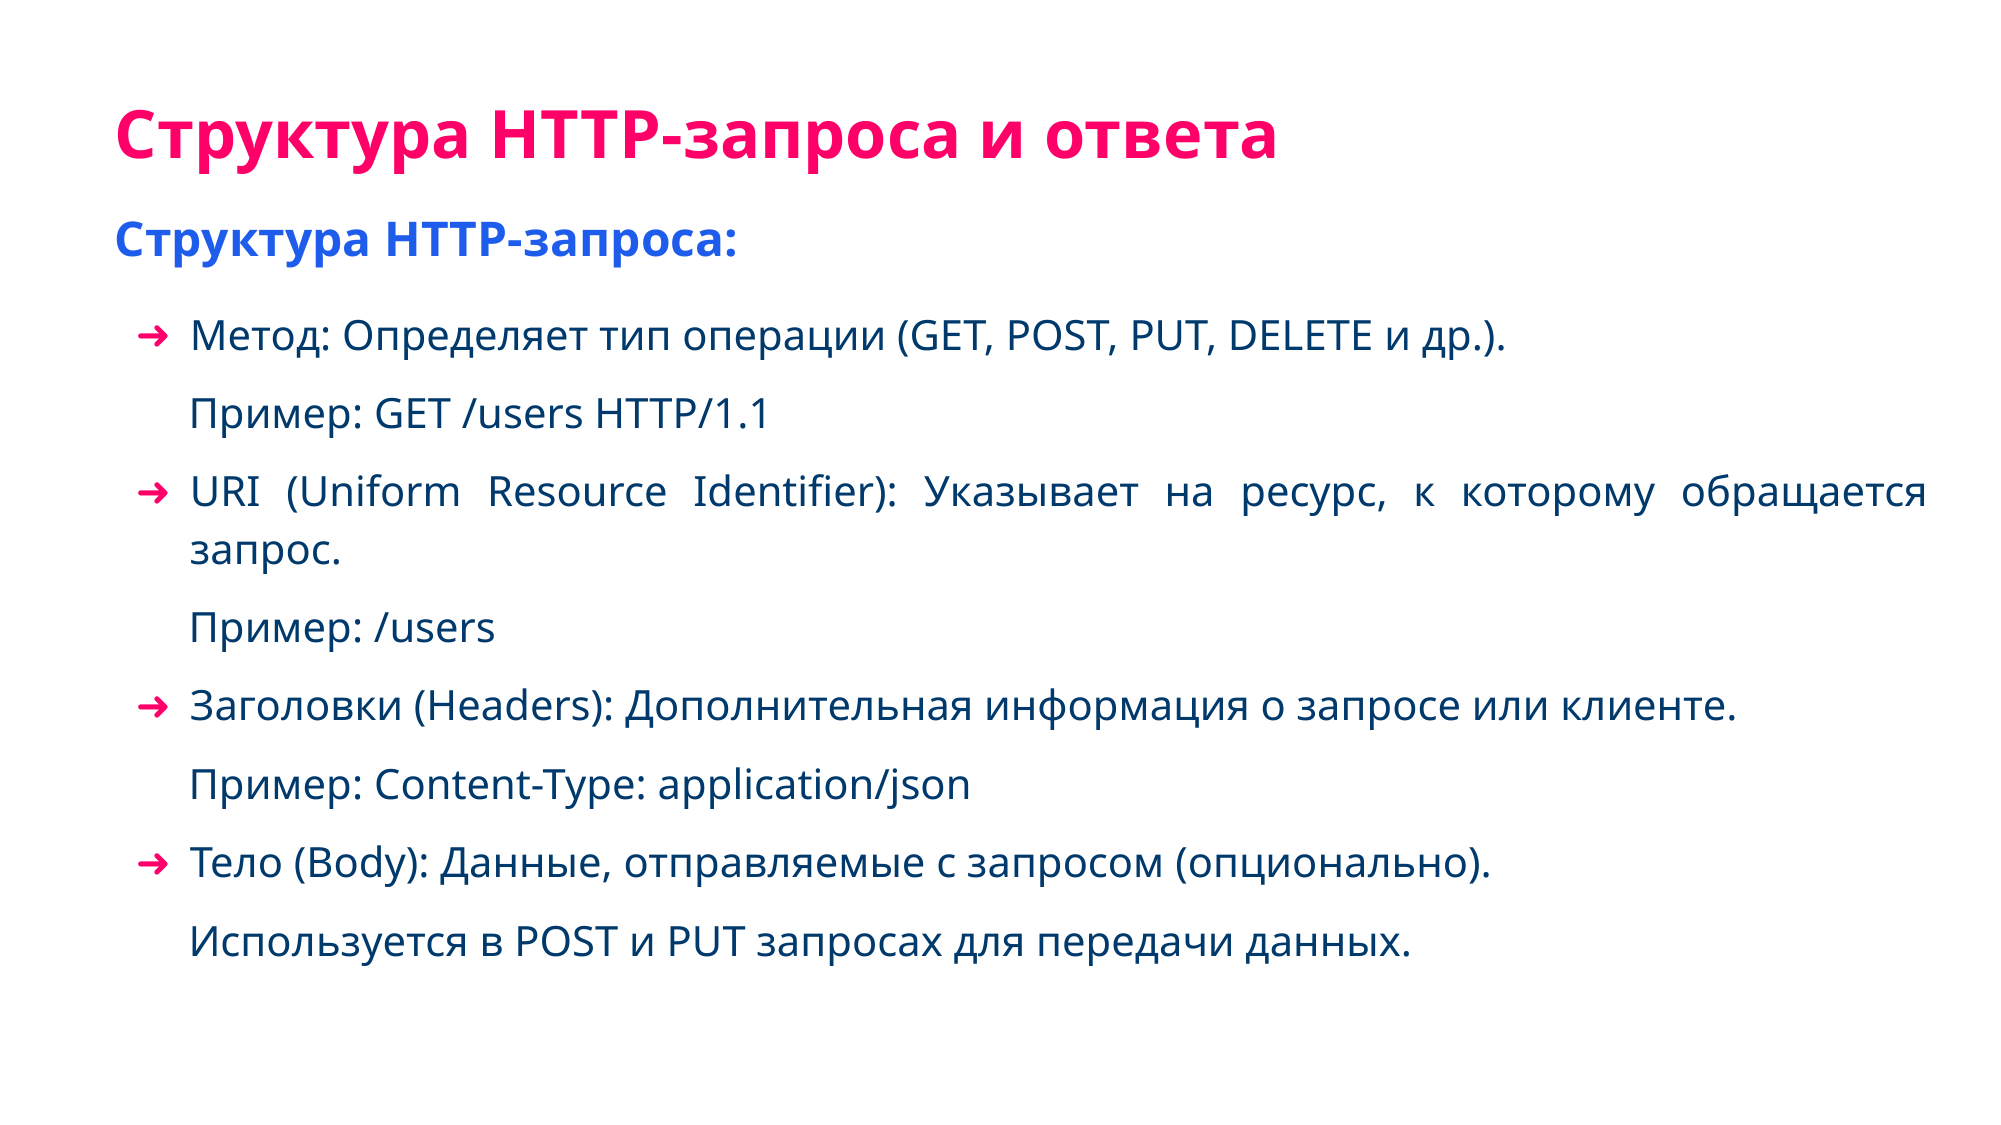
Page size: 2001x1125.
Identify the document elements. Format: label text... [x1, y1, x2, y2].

text_box Метод: Определяет тип операции (GET, POST, PUT, DELETE и др.). Пример: GET /users HTTP/1.1 URI (Uniform Resource Identifier): Указывает на ресурс, к которому обращается запрос. Пример: /users Заголовки (Headers): Дополнительная информация о запросе или клиенте. Пример: Content-Type: application/json Тело (Body): Данные, отправляемые с запросом (опционально). Используется в POST и PUT запросах для передачи данных. [99, 293, 1944, 355]
text_box Структура HTTP-запроса: [99, 192, 966, 289]
text_box Структура HTTP-запроса и ответа [99, 93, 1534, 156]
